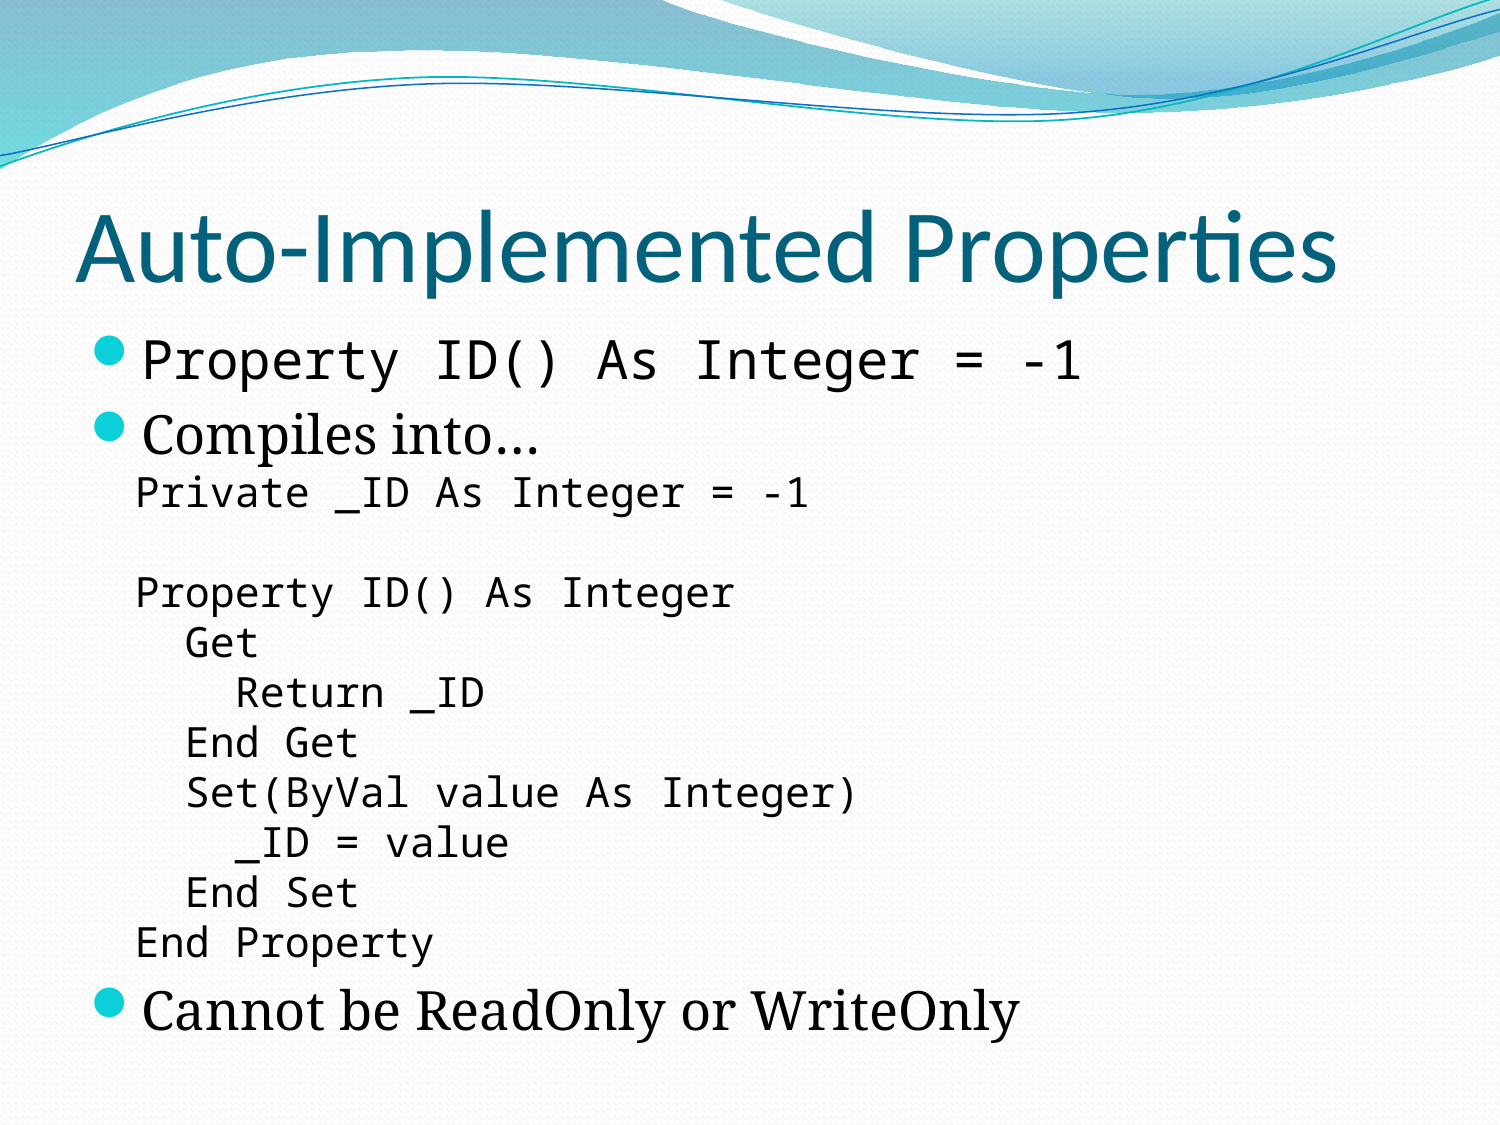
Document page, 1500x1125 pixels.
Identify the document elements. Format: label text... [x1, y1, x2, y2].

title Auto-Implemented Properties [74, 115, 1426, 304]
list Property ID() As Integer = -1 Compiles into… Private _ID As Integer = -1 Property ID() As Integer Get Return _ID End Get Set(ByVal value As Integer) _ID = value End Set End Property Cannot be ReadOnly or WriteOnly [74, 317, 1426, 1038]
